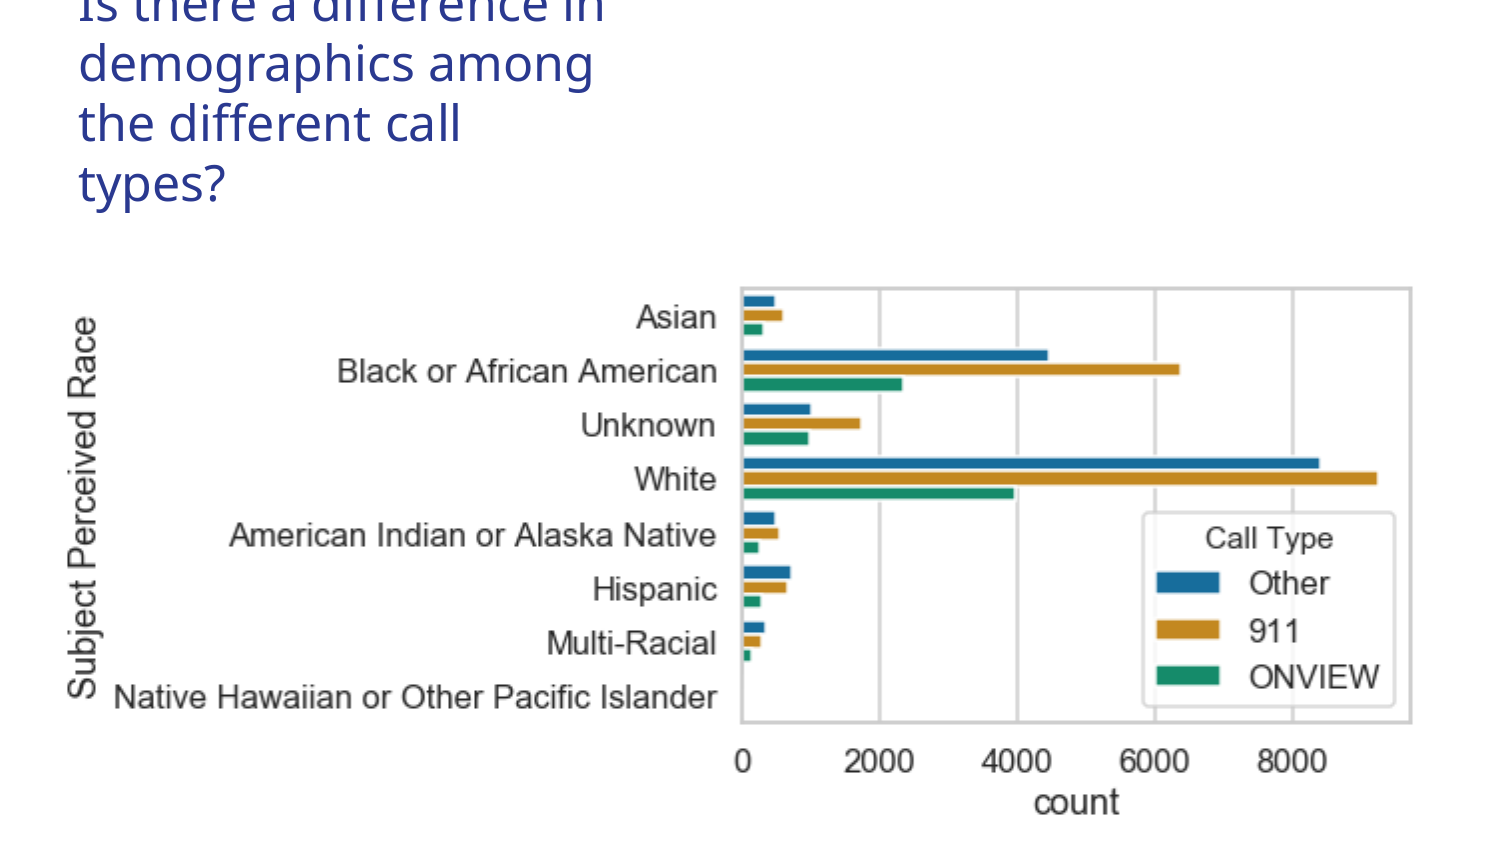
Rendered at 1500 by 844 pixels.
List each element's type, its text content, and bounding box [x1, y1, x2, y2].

picture [56, 275, 1425, 837]
title Is there a difference in demographics among the different call types? [0, 41, 625, 227]
